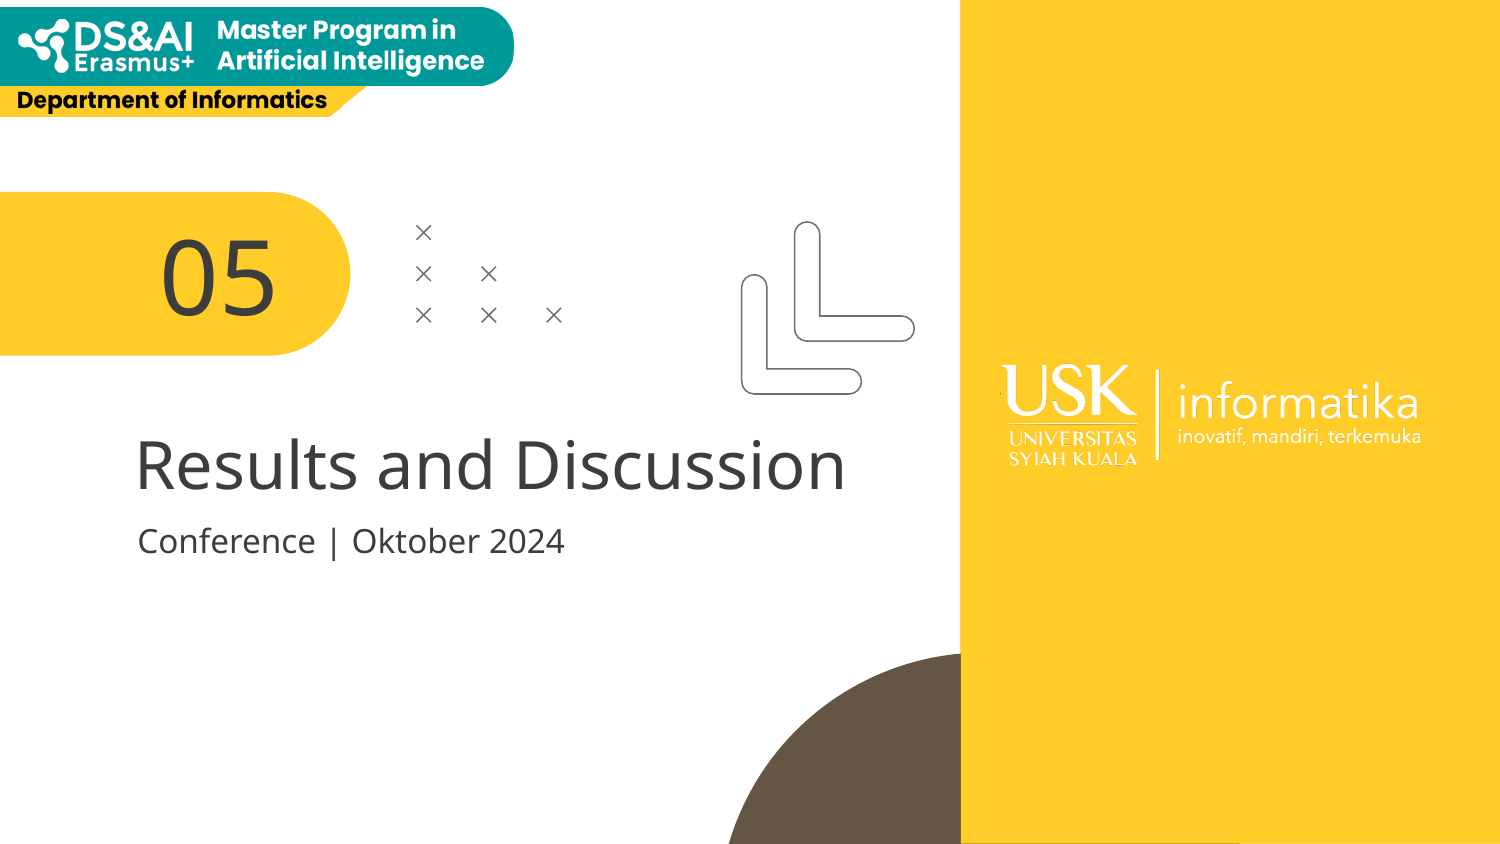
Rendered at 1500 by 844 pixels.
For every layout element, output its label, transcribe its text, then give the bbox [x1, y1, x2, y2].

text_box [0, 191, 297, 356]
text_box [439, 201, 538, 347]
title 05 [119, 197, 320, 351]
picture [1000, 340, 1426, 479]
title Results and Discussion [119, 418, 959, 518]
text_box [726, 651, 959, 844]
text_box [741, 221, 915, 395]
text_box [320, 210, 351, 338]
text_box [959, 0, 1500, 844]
text_box Conference | Oktober 2024 [137, 517, 971, 560]
picture [0, 7, 514, 117]
